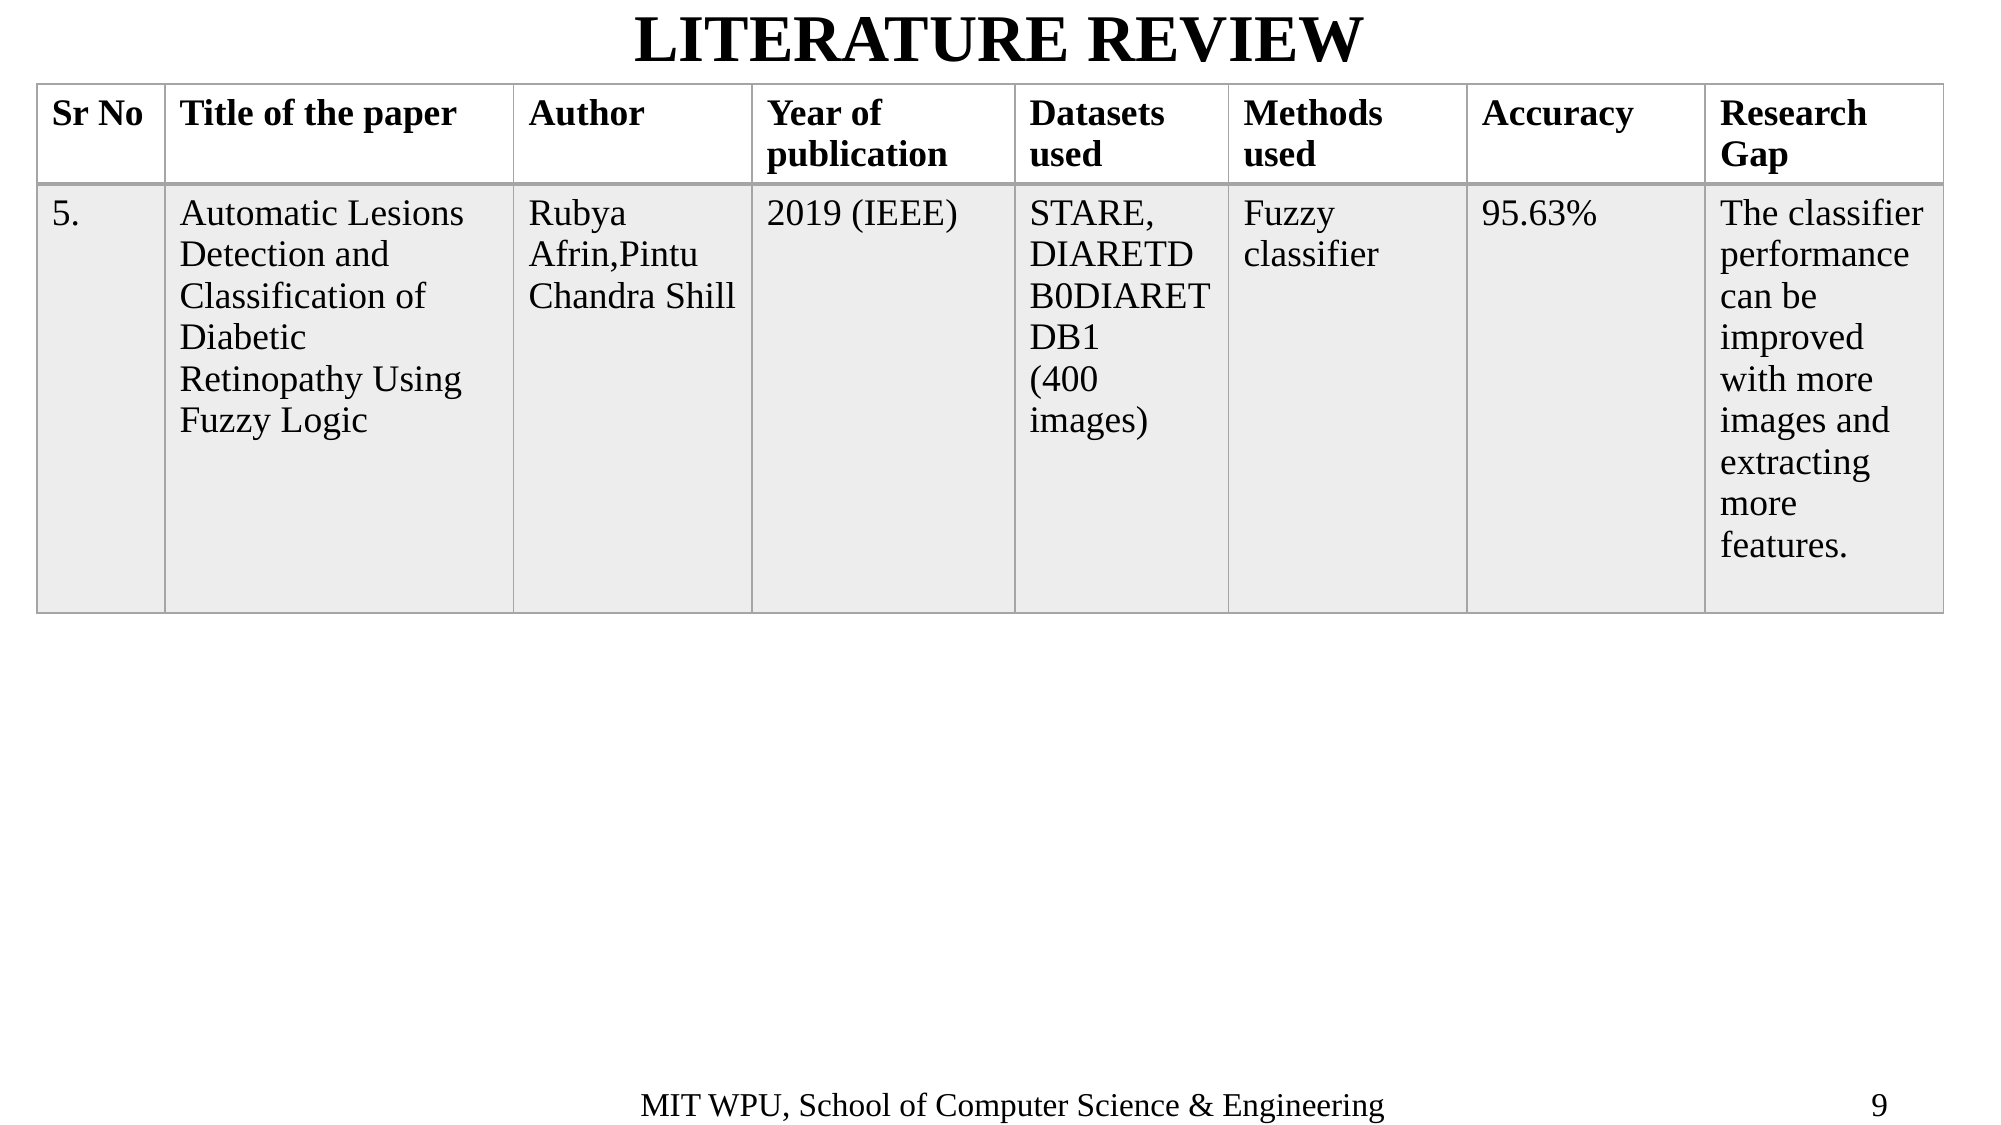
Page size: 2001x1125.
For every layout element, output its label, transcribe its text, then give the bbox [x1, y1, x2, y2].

table_header Datasets used [1016, 85, 1228, 182]
table_cell 5. [38, 186, 164, 612]
slide_number 9 [1453, 1073, 1904, 1125]
table_header Author [514, 85, 751, 182]
text_box LITERATURE REVIEW [56, 0, 1944, 82]
table_cell 2019 (IEEE) [753, 186, 1014, 612]
footer MIT WPU, School of Computer Science & Engineering [614, 1081, 1413, 1124]
table_cell The classifier performance can be improved with more images and extracting more features. [1706, 186, 1943, 612]
table_header Title of the paper [166, 85, 513, 182]
table_cell 95.63% [1468, 186, 1704, 612]
table_cell Rubya Afrin,Pintu Chandra Shill [514, 186, 751, 612]
table_cell Fuzzy classifier [1229, 186, 1466, 612]
table_header Research Gap [1706, 85, 1943, 182]
table_header Methods used [1229, 85, 1466, 182]
table_header Sr No [38, 85, 164, 182]
table_header Accuracy [1468, 85, 1704, 182]
table_cell STARE, DIARETDB0DIARETDB1 (400 images) [1016, 186, 1228, 612]
table_cell Automatic Lesions Detection and Classification of Diabetic Retinopathy Using Fuzzy Logic [166, 186, 513, 612]
table_header Year of publication [753, 85, 1014, 182]
